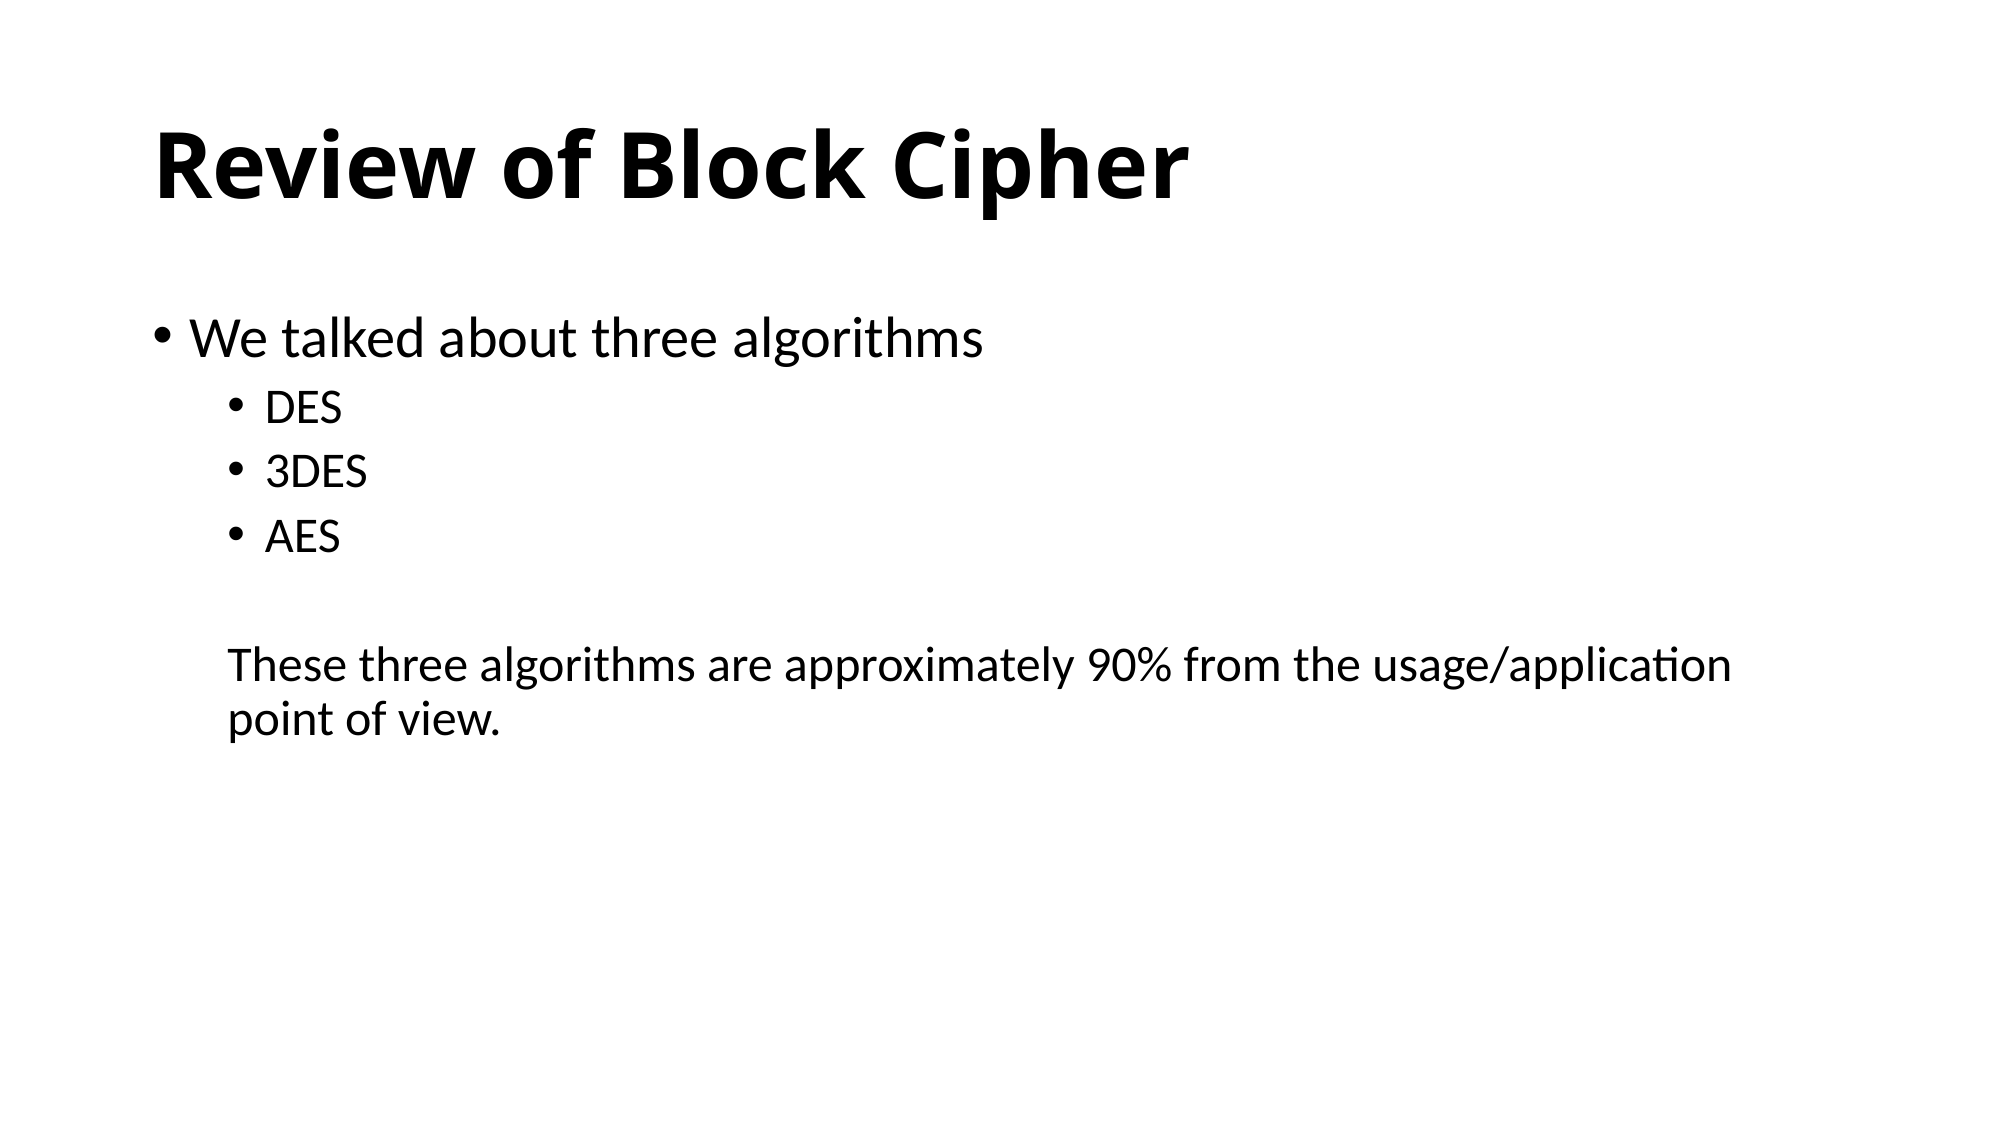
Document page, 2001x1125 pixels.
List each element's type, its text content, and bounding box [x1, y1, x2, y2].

list We talked about three algorithms DES 3DES AES These three algorithms are approximately 90% from the usage/application point of view. [137, 299, 1863, 781]
title Review of Block Cipher [137, 59, 1863, 278]
